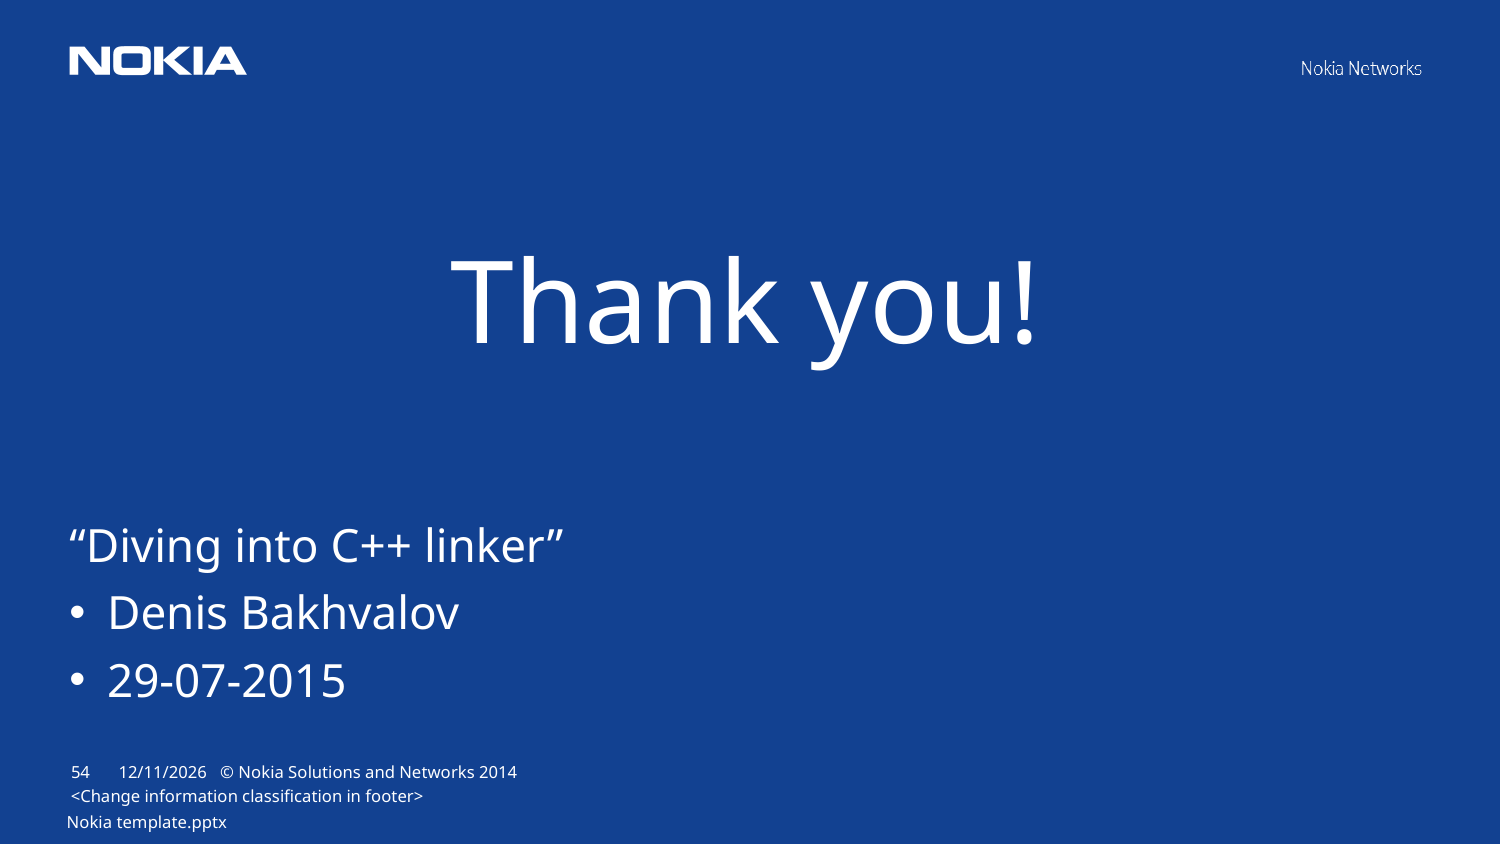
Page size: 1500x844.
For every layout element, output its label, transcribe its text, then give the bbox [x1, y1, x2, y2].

picture [29, 6, 287, 115]
list “Diving into C++ linker” Denis Bakhvalov 29-07-2015 [69, 516, 1422, 706]
picture [1188, 49, 1434, 91]
footer <Change information classification in footer> [70, 785, 899, 806]
list Thank you! [69, 229, 1422, 423]
